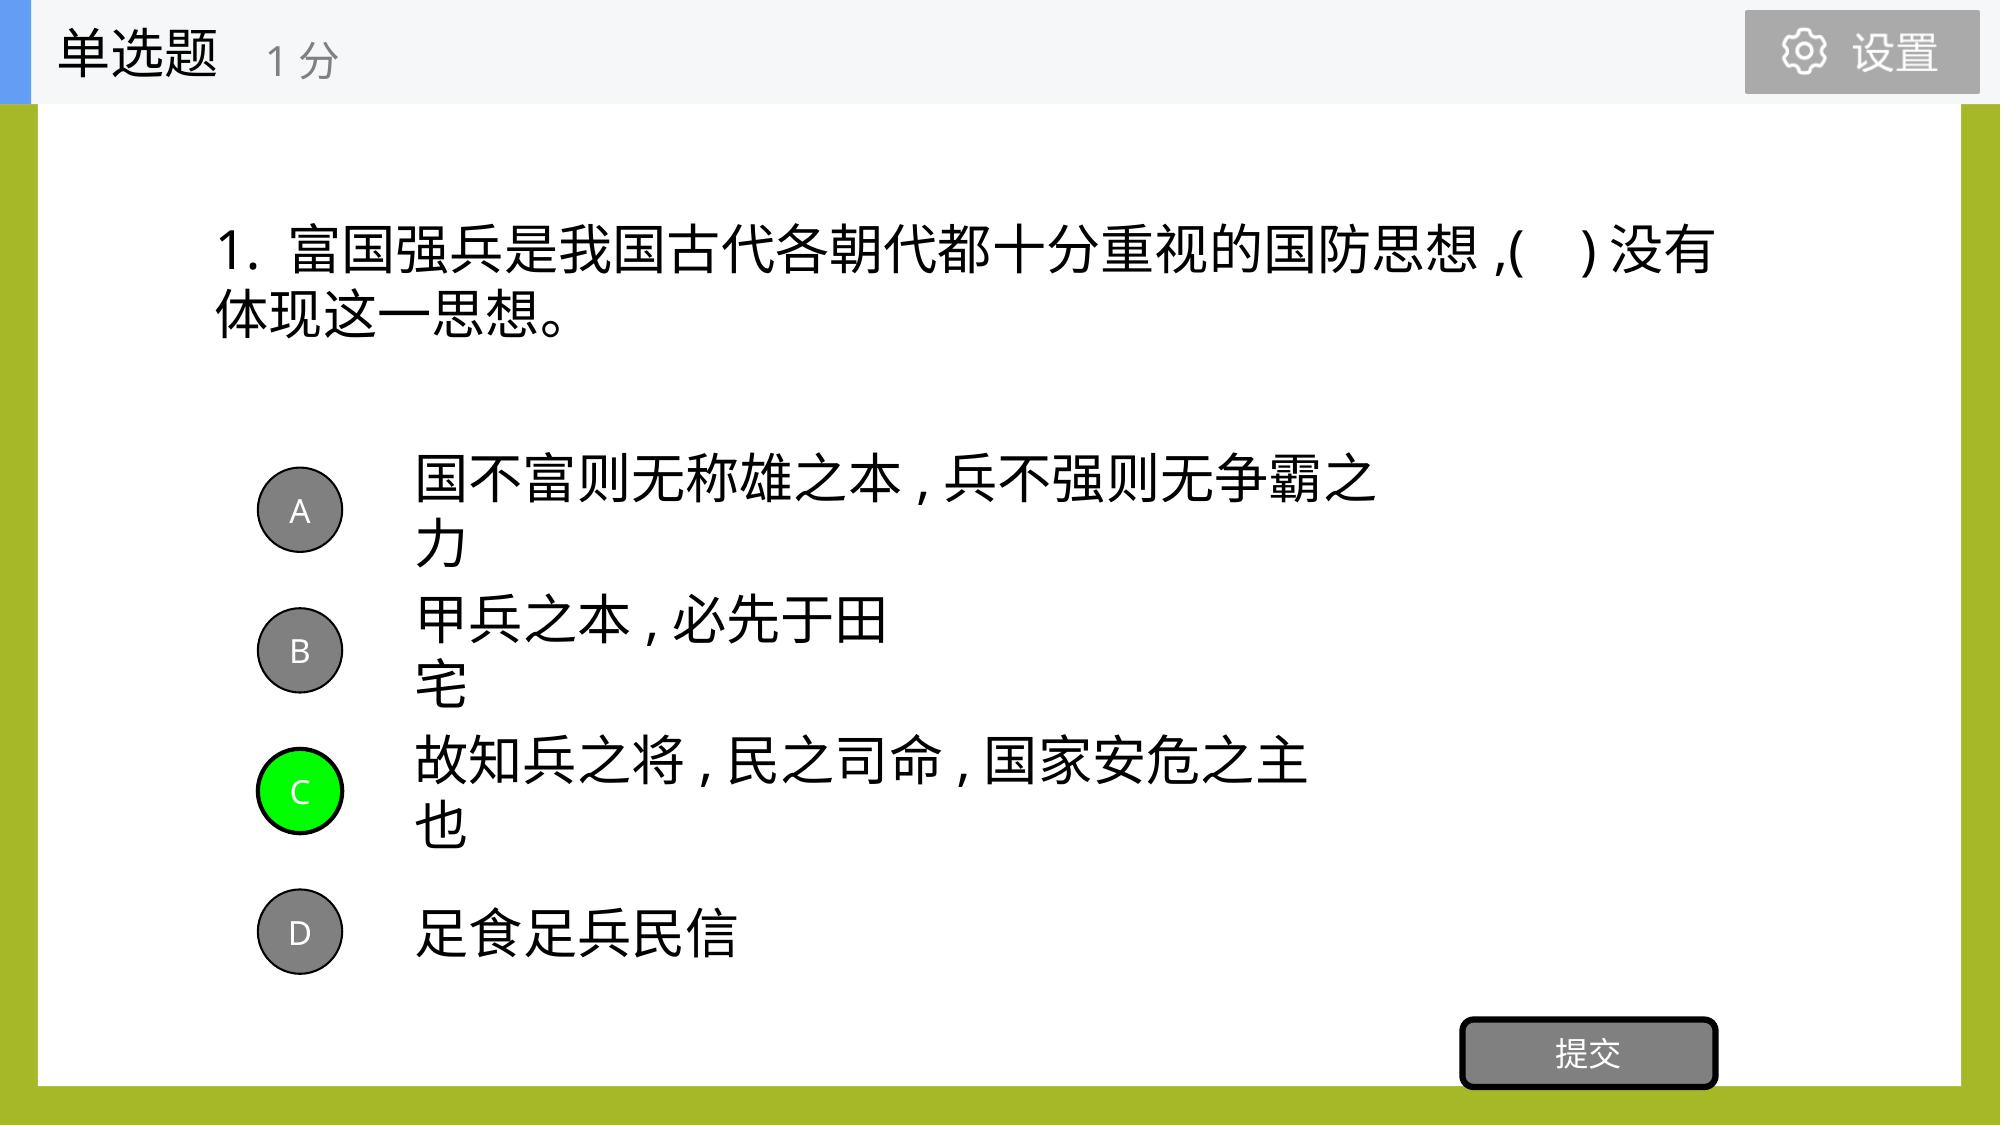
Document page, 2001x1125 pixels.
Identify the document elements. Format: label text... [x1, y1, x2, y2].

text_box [0, 0, 2000, 105]
text_box 提交 [1460, 1017, 1718, 1089]
text_box 故知兵之将,民之司命,国家安危之主也 [399, 718, 1339, 864]
picture [1745, 10, 1980, 94]
text_box D [256, 887, 344, 976]
text_box 1. 富国强兵是我国古代各朝代都十分重视的国防思想,( )没有体现这一思想。 [200, 207, 1759, 353]
text_box 足食足兵民信 [399, 891, 772, 972]
text_box 甲兵之本,必先于田宅 [399, 578, 947, 718]
text_box A [256, 465, 344, 554]
text_box 国不富则无称雄之本,兵不强则无争霸之力 [399, 437, 1435, 583]
text_box C [256, 747, 344, 835]
text_box B [256, 606, 344, 695]
